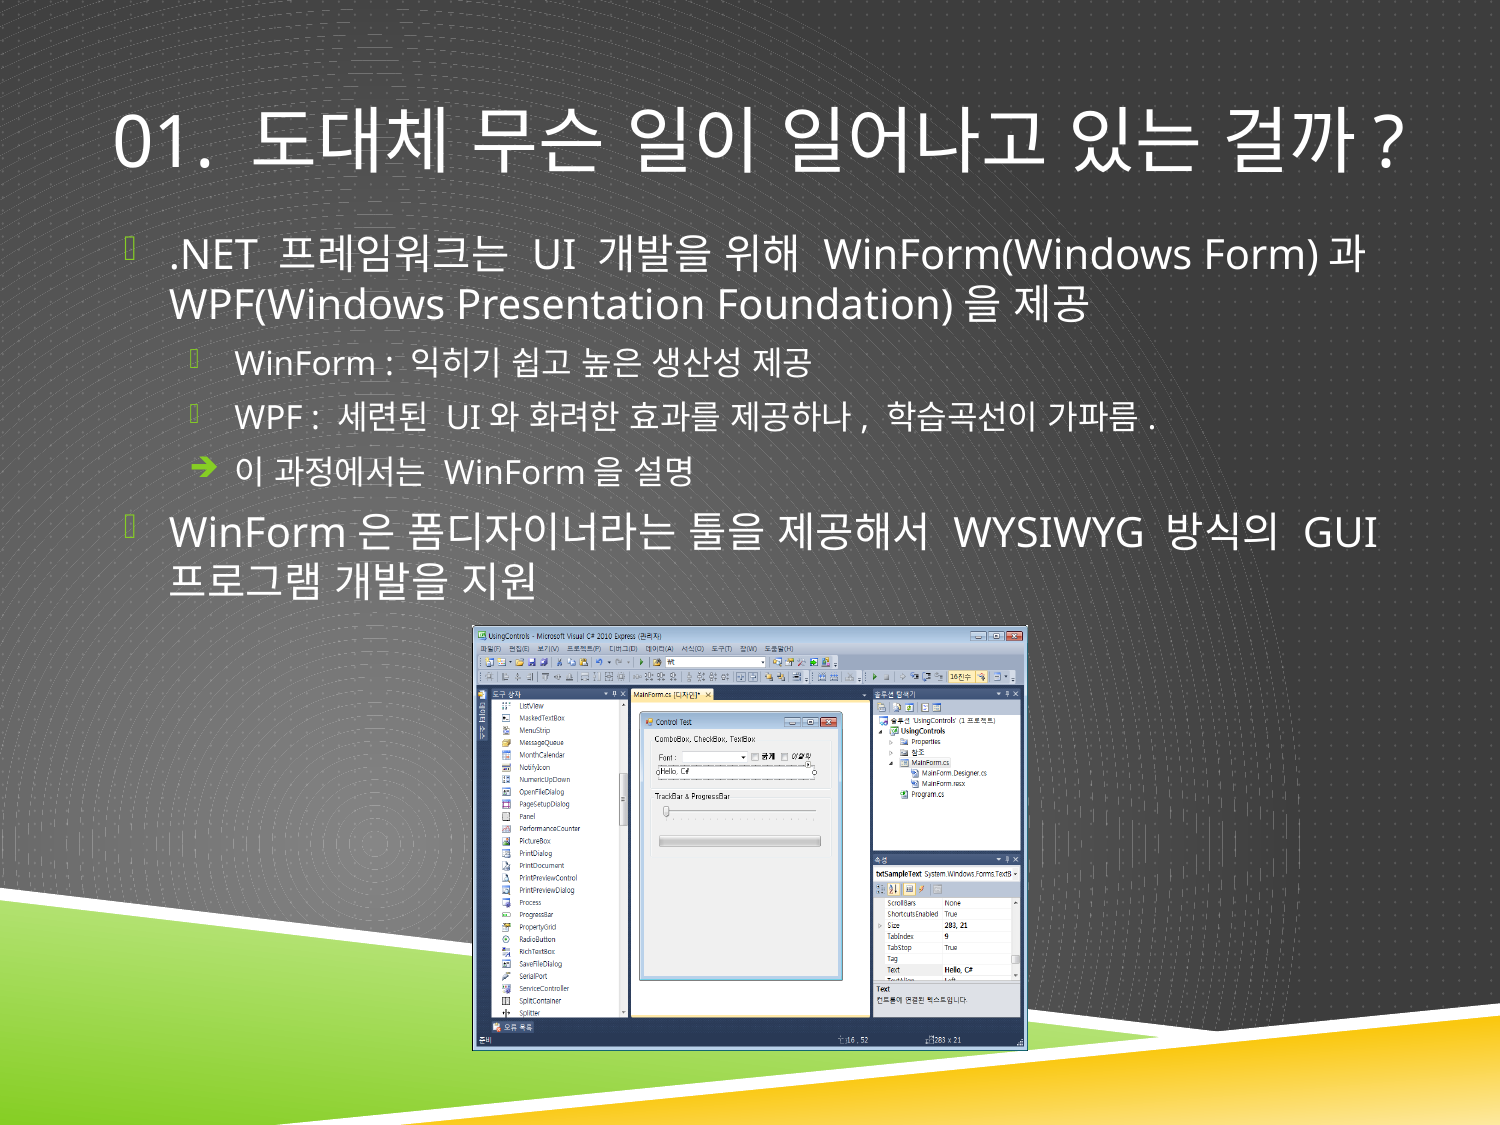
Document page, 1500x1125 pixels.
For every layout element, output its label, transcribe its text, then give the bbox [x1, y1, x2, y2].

picture [472, 624, 1028, 1051]
title 01. 도대체 무슨 일이 일어나고 있는 걸까? [112, 45, 1388, 219]
list .NET 프레임워크는 UI 개발을 위해 WinForm(Windows Form)과 WPF(Windows Presentation Foundation)을 제공 WinForm : 익히기 쉽고 높은 생산성 제공 WPF : 세련된 UI와 화려한 효과를 제공하나, 학습곡선이 가파름. 이 과정에서는 WinForm을 설명 WinForm은 폼디자이너라는 툴을 제공해서 WYSIWYG 방식의 GUI 프로그램 개발을 지원 [112, 219, 1388, 887]
